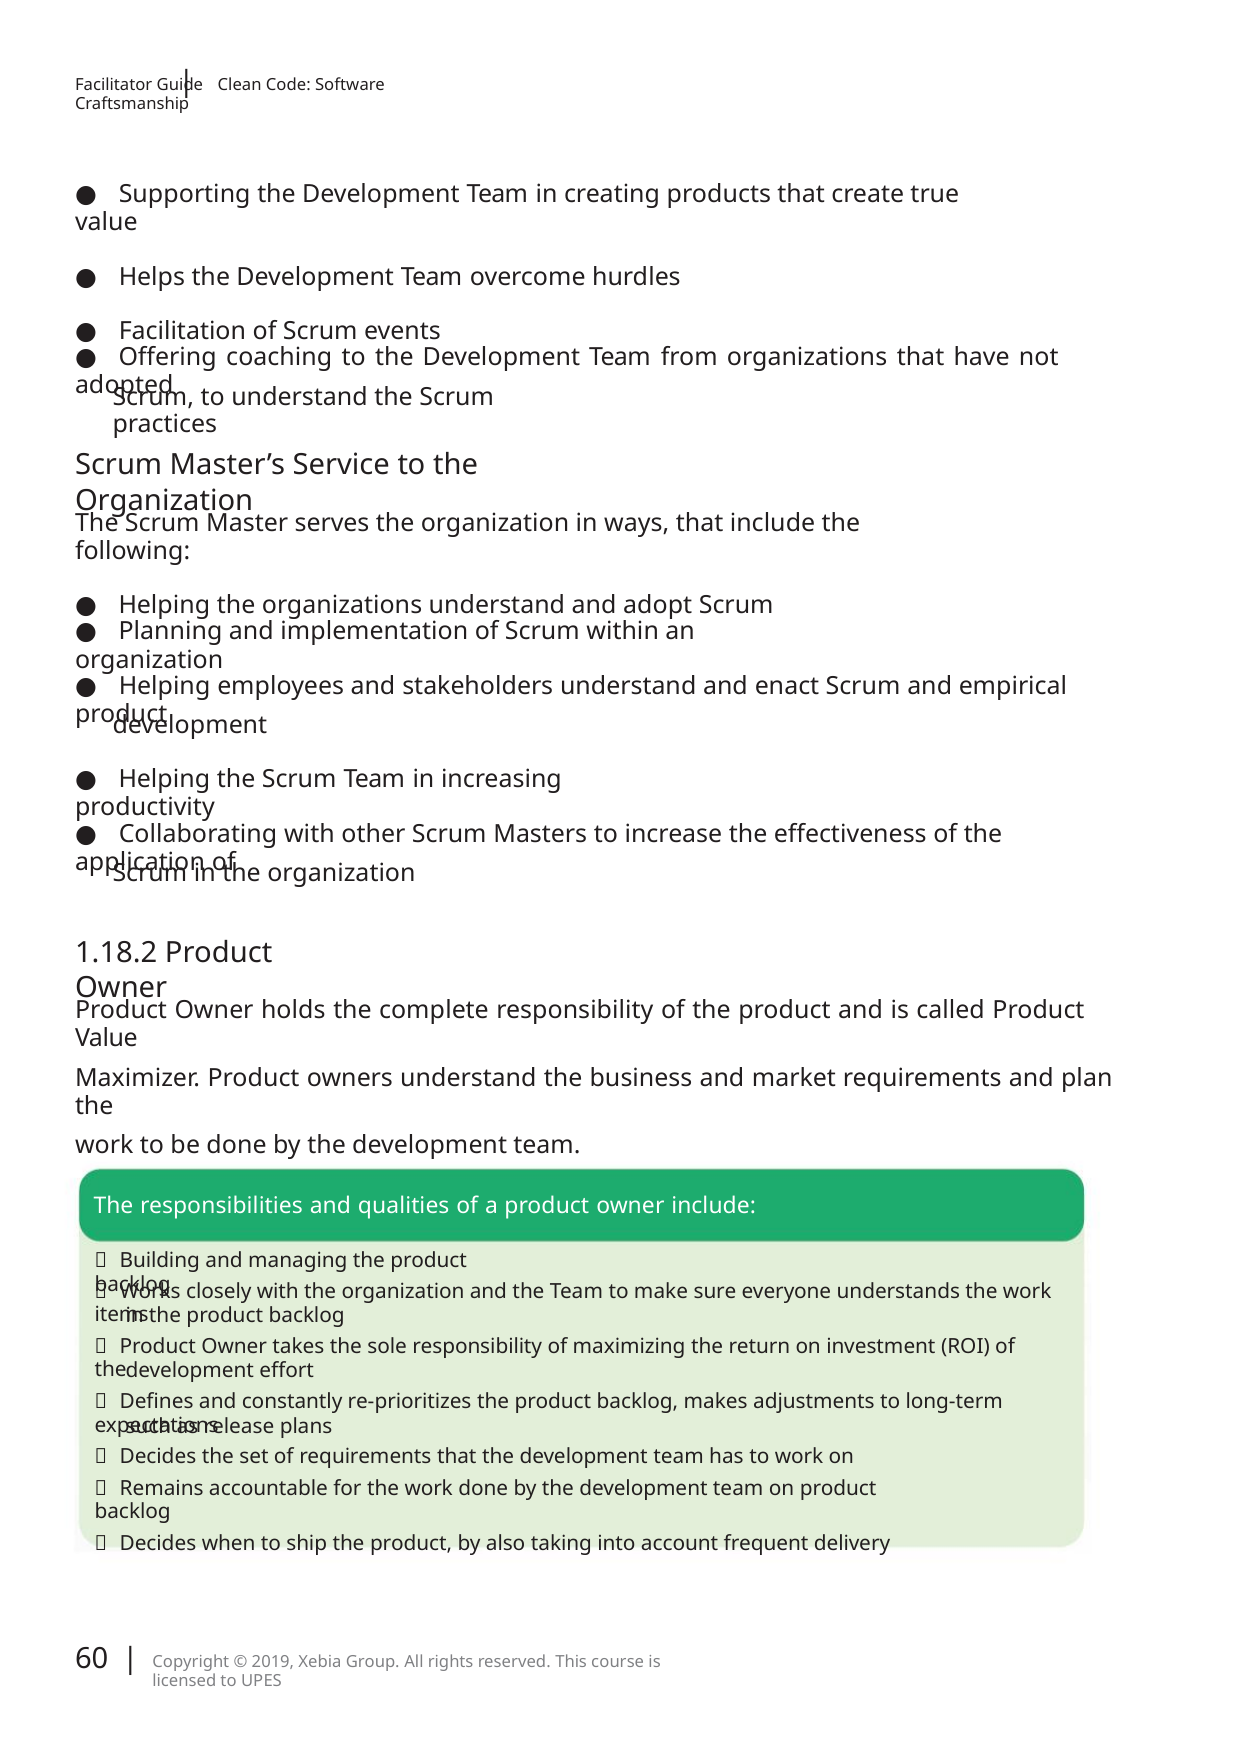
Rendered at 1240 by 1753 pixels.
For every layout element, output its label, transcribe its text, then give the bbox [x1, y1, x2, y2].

text_box 1.18.2 Product Owner [74, 932, 365, 1004]
text_box | [178, 64, 210, 74]
text_box such as release plans [125, 1414, 350, 1438]
text_box ● Oﬀering coaching to the Development Team from organizations that have not adopted [74, 342, 1115, 399]
text_box ● Helping employees and stakeholders understand and enact Scrum and empirical product [75, 671, 1115, 728]
text_box ● Collaborating with other Scrum Masters to increase the eﬀectiveness of the application of [75, 819, 1116, 876]
text_box  Building and managing the product backlog [94, 1248, 546, 1278]
text_box Scrum in the organization [112, 858, 421, 887]
text_box development [112, 710, 281, 739]
text_box The Scrum Master serves the organization in ways, that include the following: ● Helping the organizations understand and adopt Scrum [74, 508, 956, 619]
text_box ● Helping the Scrum Team in increasing productivity [74, 765, 692, 821]
text_box  Defines and constantly re-prioritizes the product backlog, makes adjustments to long-term expectations [94, 1389, 1091, 1437]
text_box  Product Owner takes the sole responsibility of maximizing the return on investment (ROI) of the [94, 1333, 1020, 1381]
text_box [32, 961, 1133, 1581]
text_box development effort [125, 1359, 322, 1383]
text_box ● Planning and implementation of Scrum within an organization [74, 617, 816, 673]
text_box Product Owner holds the complete responsibility of the product and is called Product Value Maximizer. Product owners understand the business and market requirements and plan the work to be done by the development team. [75, 995, 1116, 1159]
text_box Scrum Master’s Service to the Organization [74, 445, 621, 508]
text_box ● Supporting the Development Team in creating products that create true value ● Helps the Development Team overcome hurdles ● Facilitation of Scrum events [75, 180, 989, 342]
text_box Scrum, to understand the Scrum practices [112, 382, 605, 438]
text_box  Works closely with the organization and the Team to make sure everyone understands the work items [94, 1278, 1079, 1326]
text_box in the product backlog [125, 1303, 353, 1327]
text_box Facilitator Guide Clean Code: Software Craftsmanship [75, 74, 439, 113]
text_box 60 | [74, 1641, 155, 1675]
text_box  Decides the set of requirements that the development team has to work on  Remains accountable for the work done by the development team on product backlog  Decides when to ship the product, by also taking into account frequent delivery [94, 1444, 931, 1555]
text_box The responsibilities and qualities of a product owner include: [93, 1192, 787, 1218]
text_box Copyright © 2019, Xebia Group. All rights reserved. This course is licensed to UPES [152, 1651, 687, 1690]
